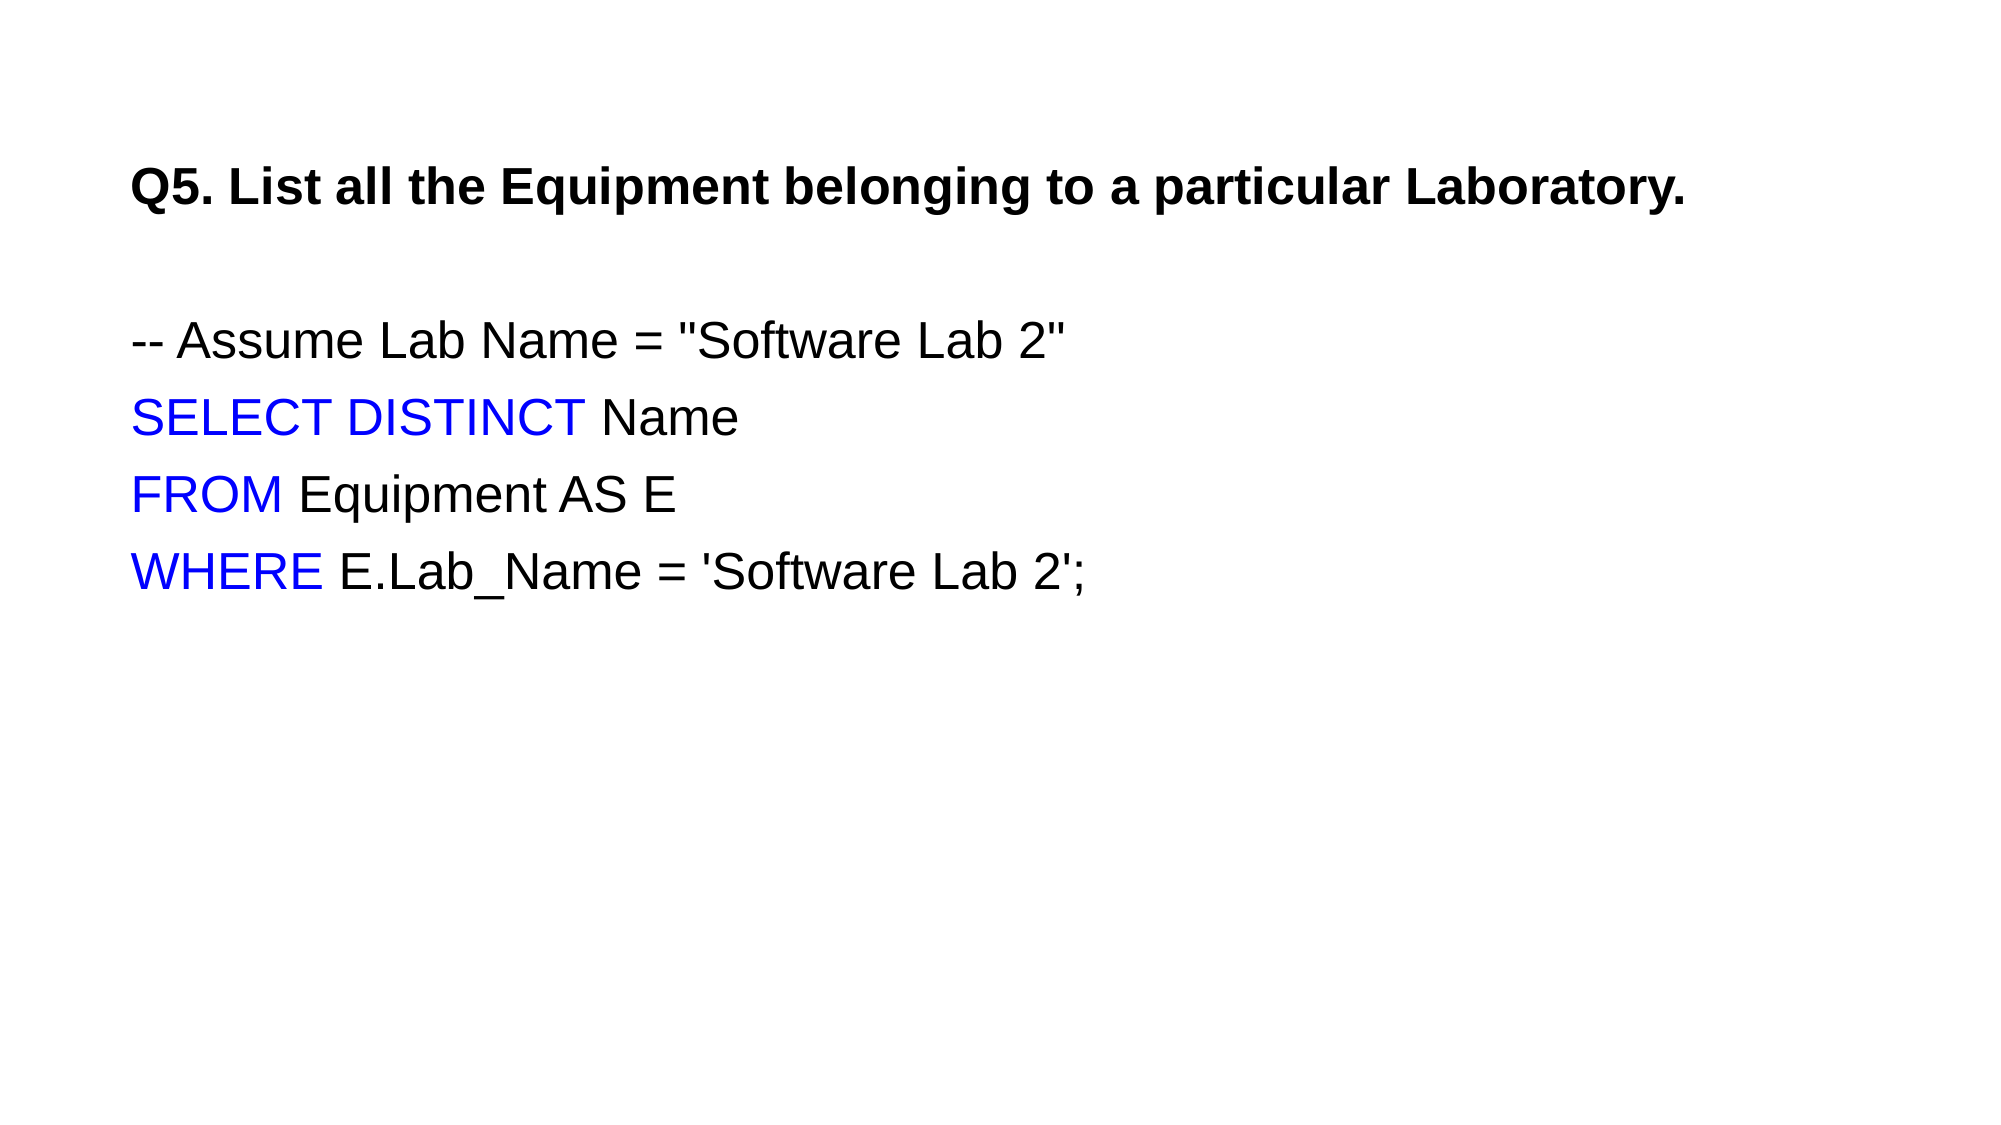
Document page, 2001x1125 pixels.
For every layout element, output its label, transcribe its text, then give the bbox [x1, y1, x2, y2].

list Q5. List all the Equipment belonging to a particular Laboratory. -- Assume Lab Name = "Software Lab 2" SELECT DISTINCT Name FROM Equipment AS E WHERE E.Lab_Name = 'Software Lab 2'; [115, 152, 1863, 1014]
